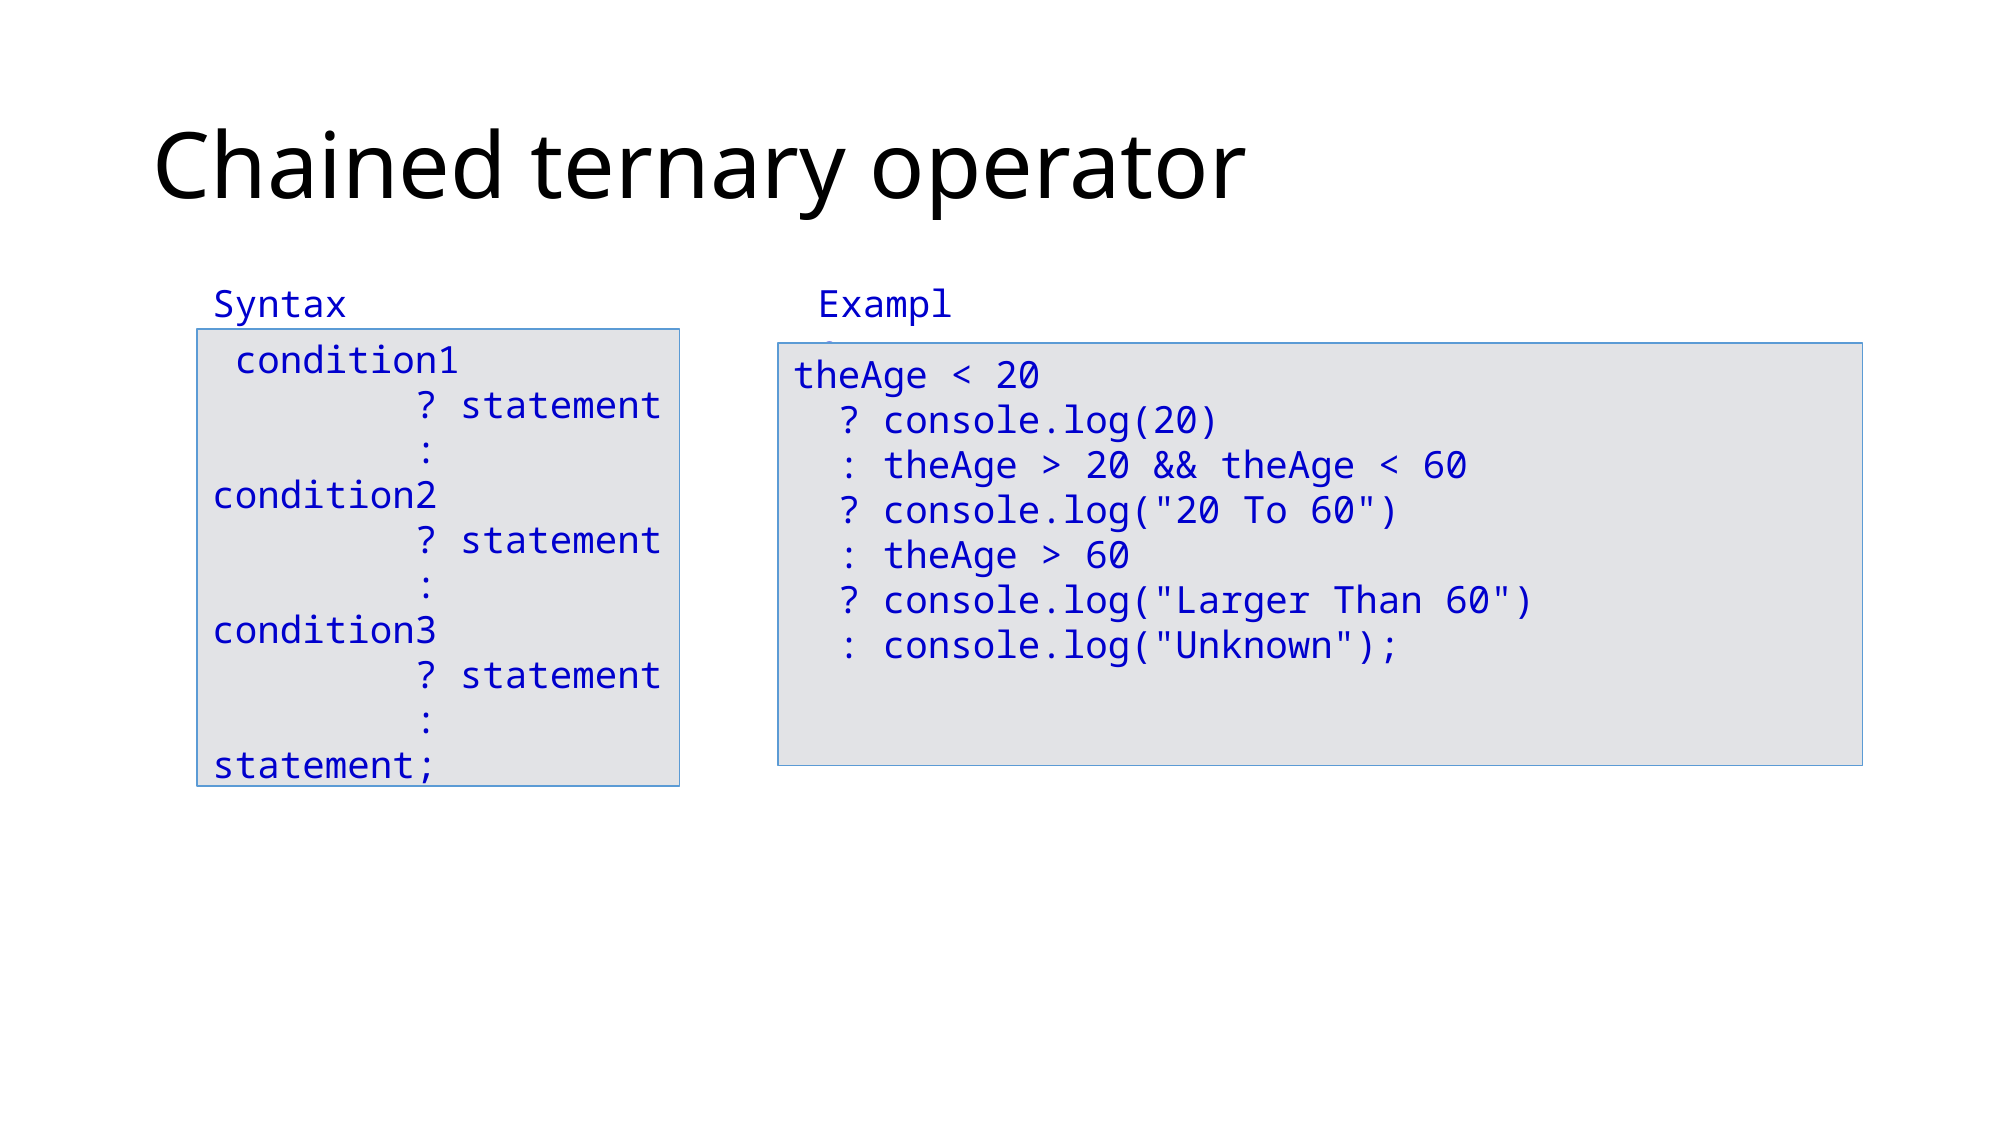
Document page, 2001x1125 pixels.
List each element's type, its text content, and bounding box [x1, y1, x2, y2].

text_box Example [802, 272, 979, 333]
text_box Syntax [197, 272, 373, 333]
text_box theAge < 20 ? console.log(20) : theAge > 20 && theAge < 60 ? console.log("20 To 60") : theAge > 60 ? console.log("Larger Than 60") : console.log("Unknown"); [777, 343, 1863, 766]
title Chained ternary operator [137, 59, 1863, 278]
text_box condition1 ? statement : condition2 ? statement : condition3 ? statement : statement; [197, 328, 680, 787]
